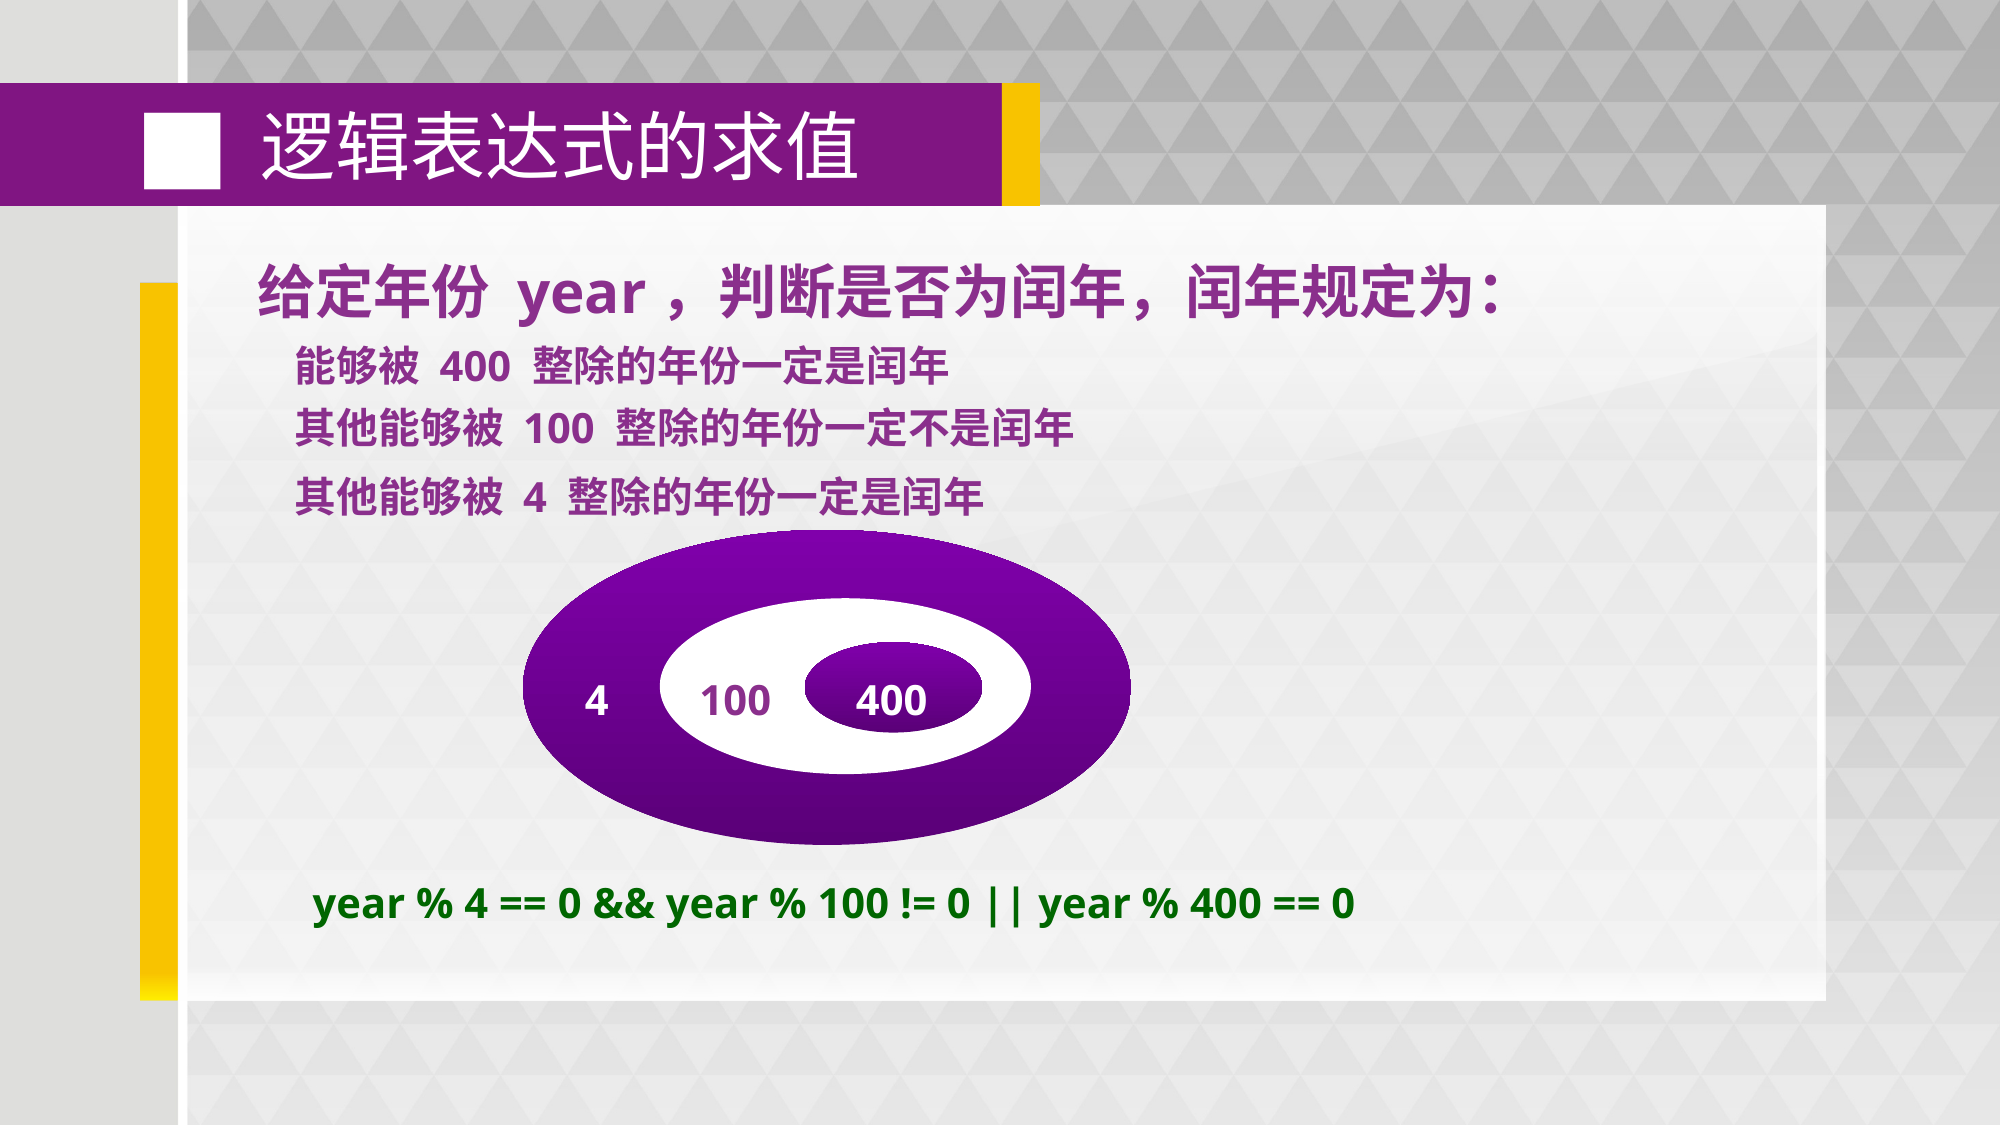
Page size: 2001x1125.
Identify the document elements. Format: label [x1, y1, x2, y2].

picture [0, 0, 2000, 1125]
text_box [120, 69, 879, 206]
text_box [242, 234, 1763, 525]
text_box [523, 529, 1132, 845]
